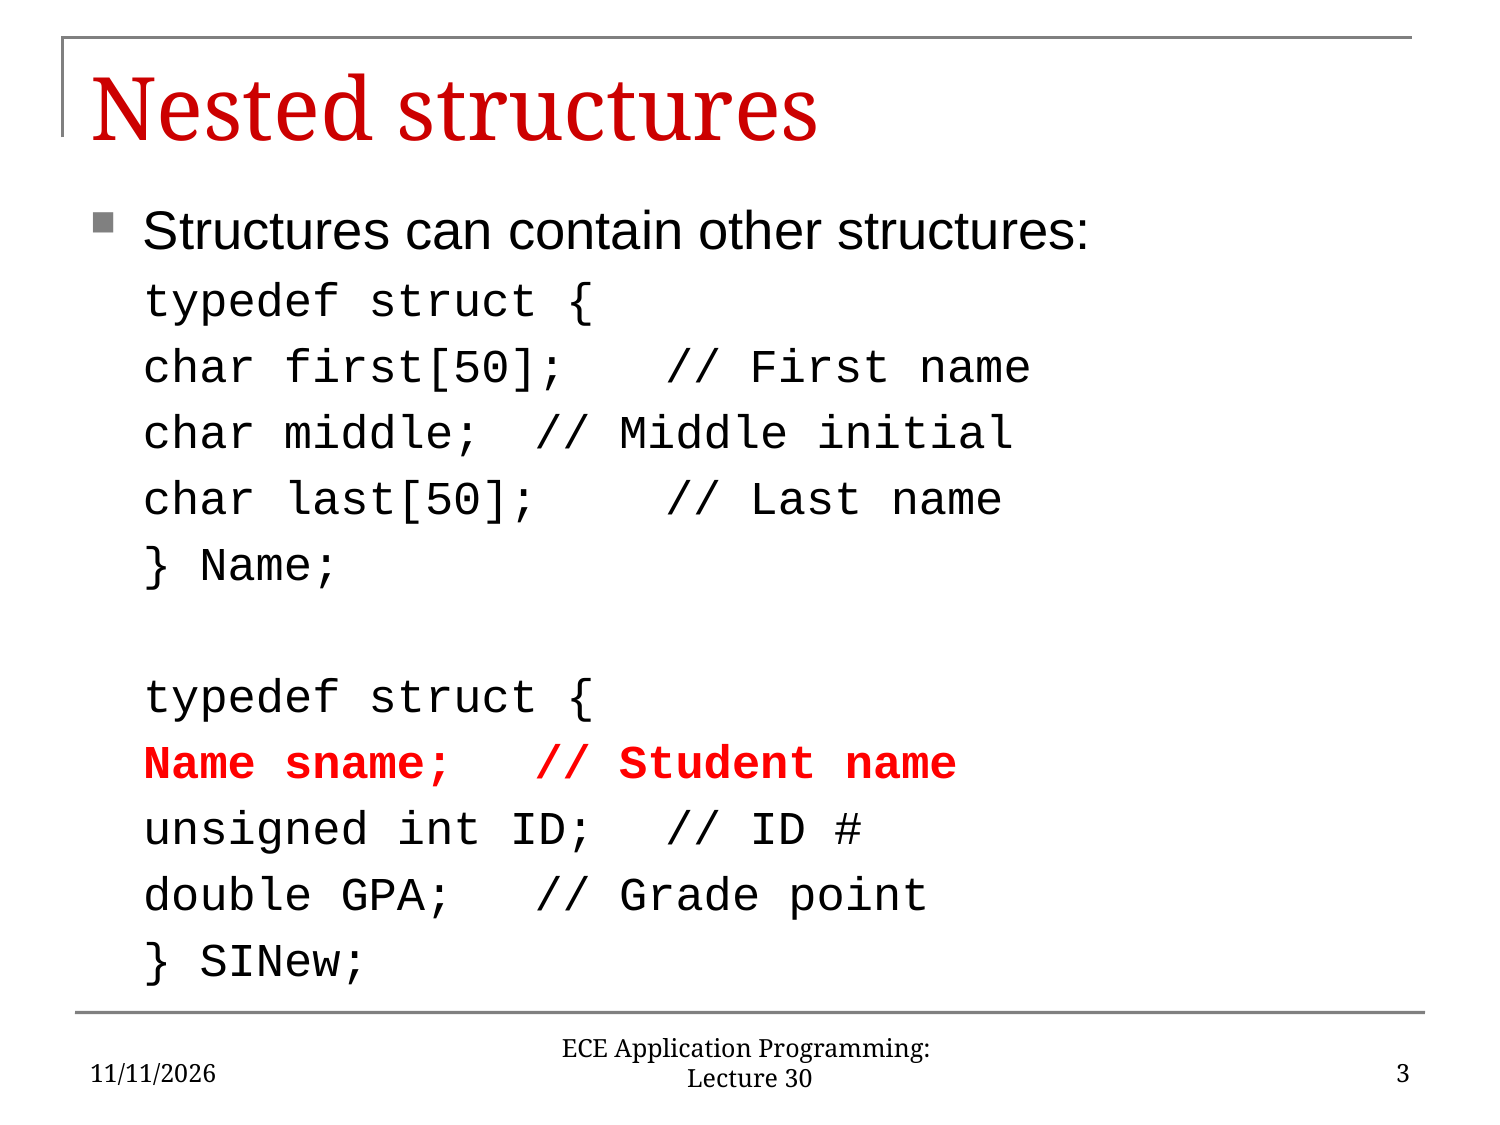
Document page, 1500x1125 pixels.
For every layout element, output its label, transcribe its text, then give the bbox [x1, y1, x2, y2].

slide_number 3 [1074, 1023, 1426, 1100]
footer ECE Application Programming: Lecture 30 [512, 1024, 988, 1101]
title Nested structures [75, 45, 1425, 163]
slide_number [74, 1023, 426, 1100]
list Structures can contain other structures: typedef struct { char first[50]; // First name char middle; // Middle initial char last[50]; // Last name } Name; typedef struct { Name sname; // Student name unsigned int ID; // ID # double GPA; // Grade point } SINew; [75, 187, 1425, 1006]
